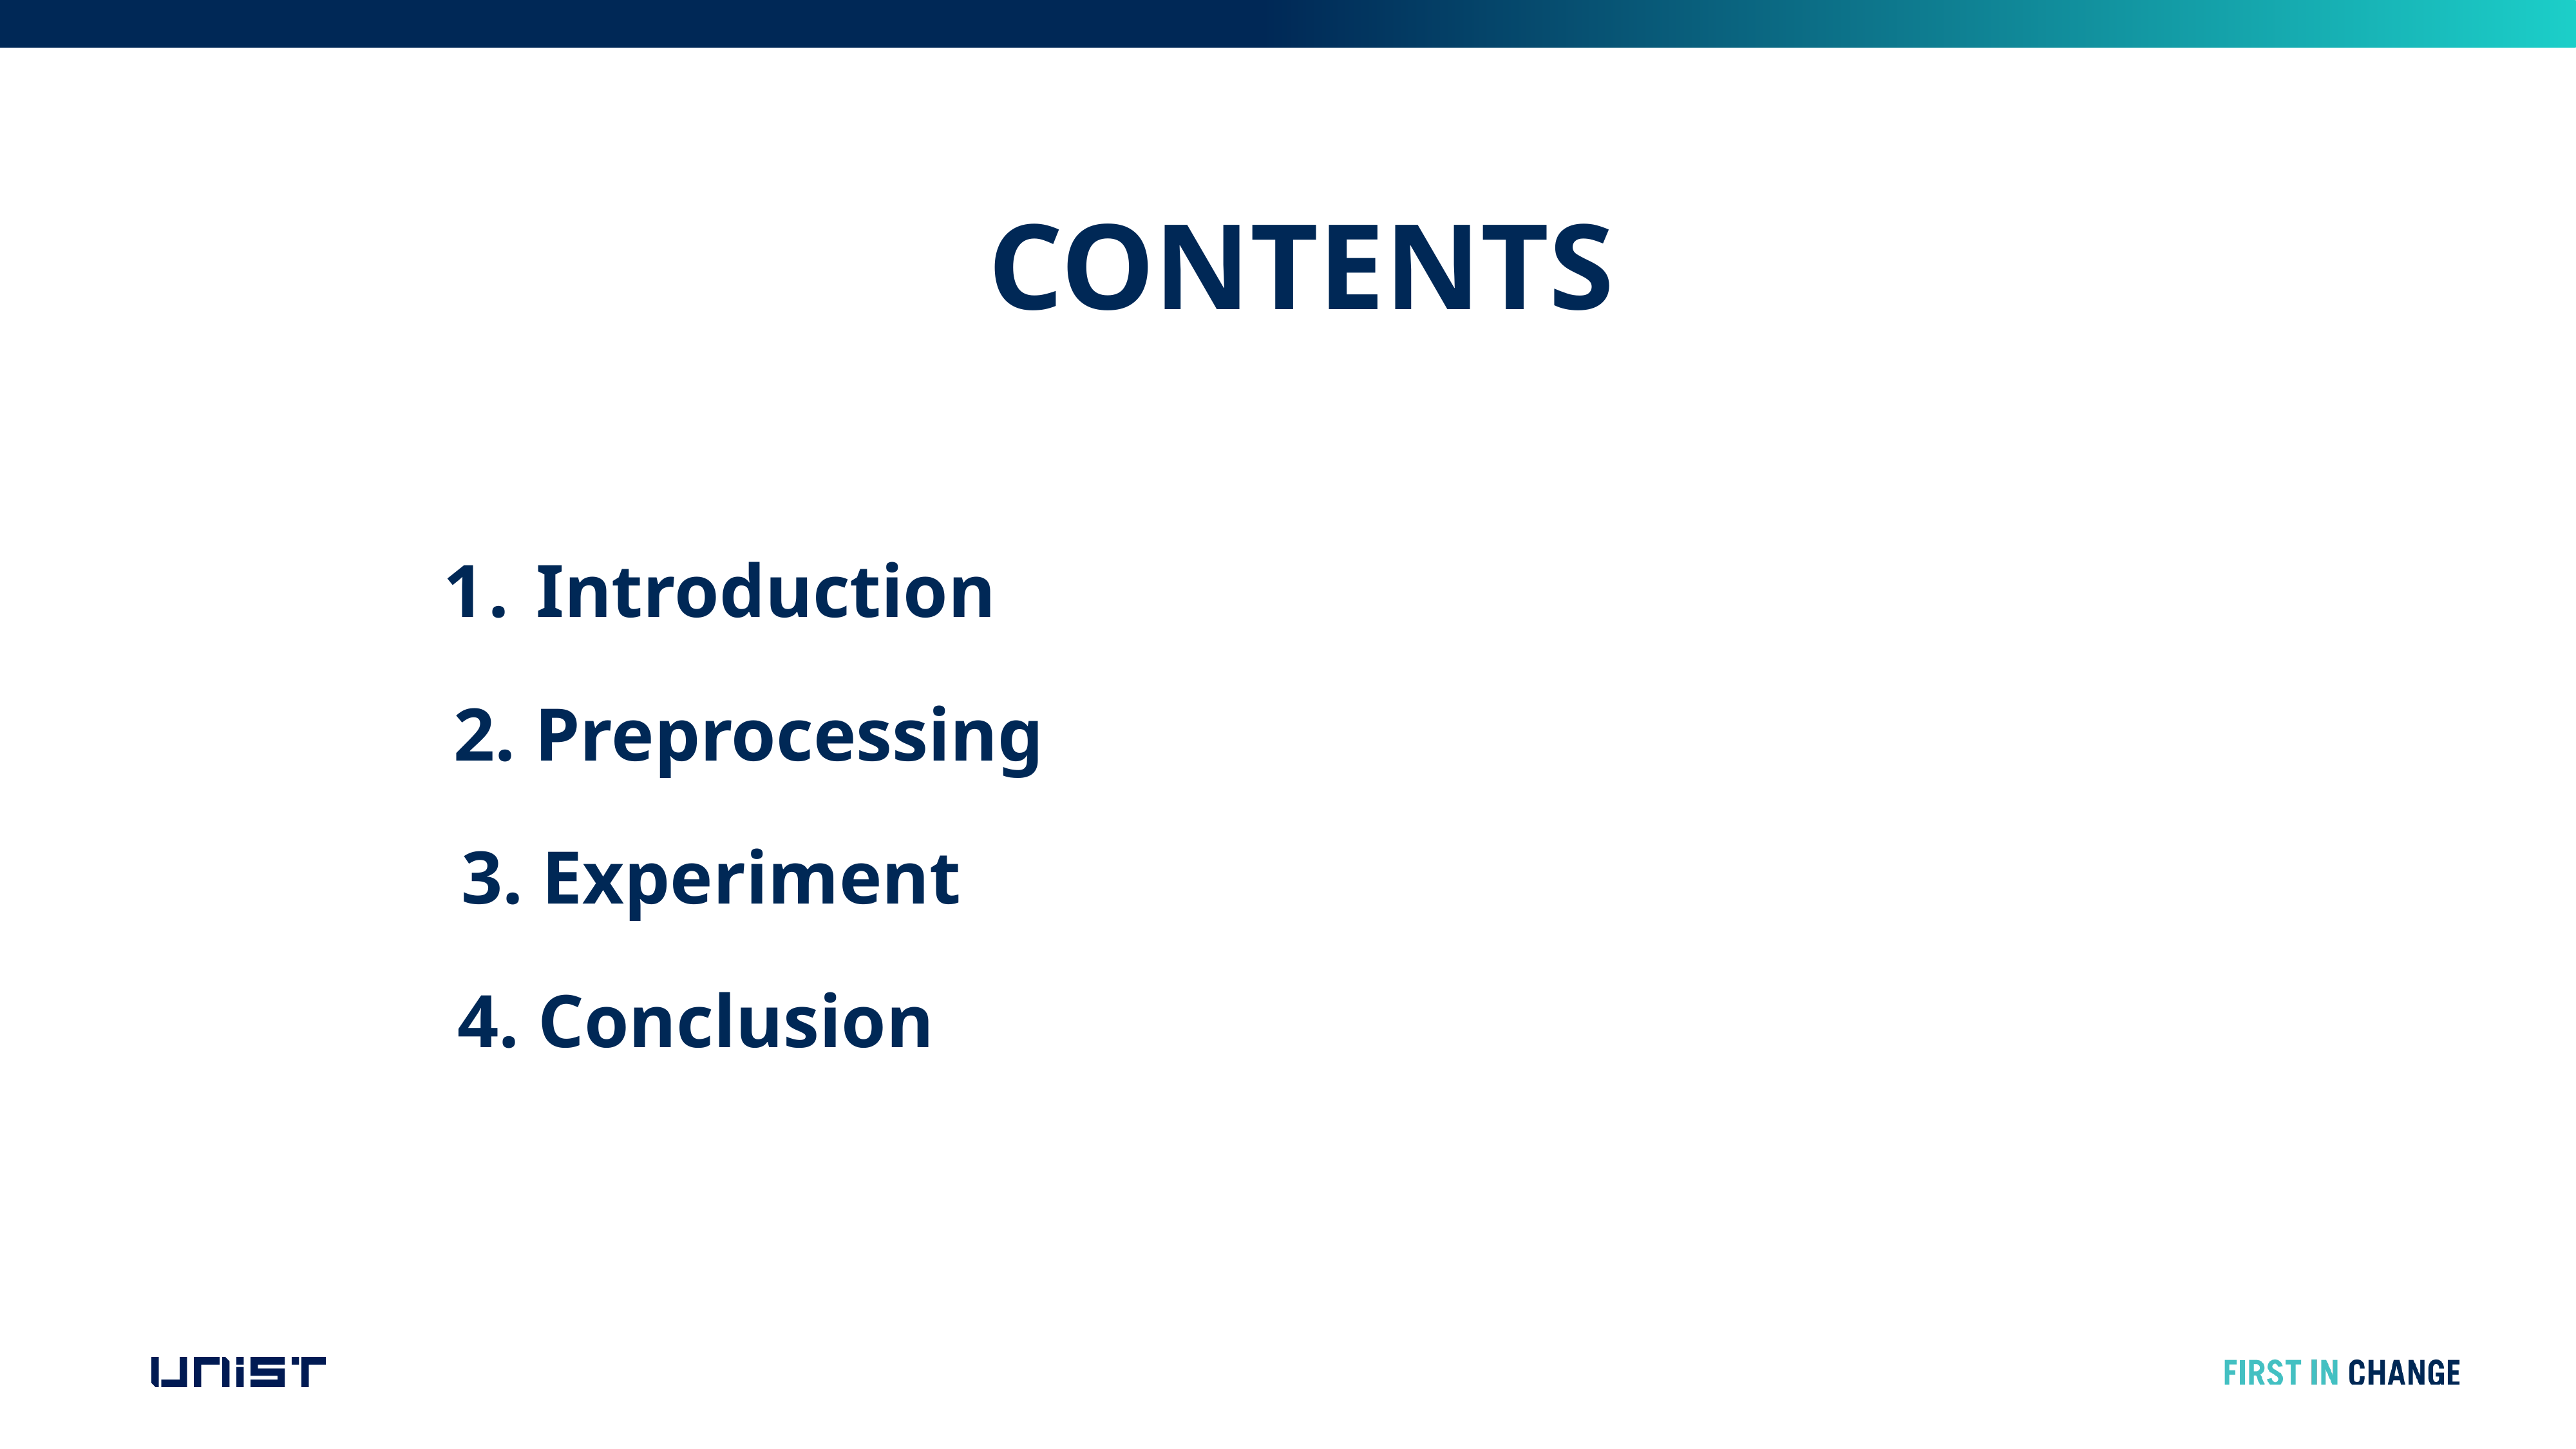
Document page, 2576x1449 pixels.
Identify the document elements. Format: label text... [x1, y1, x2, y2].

text_box CONTENTS [978, 186, 1624, 338]
text_box 2. Preprocessing [444, 683, 1054, 781]
picture [151, 1357, 326, 1387]
text_box 4. Conclusion [448, 970, 944, 1067]
text_box 1. Introduction [433, 540, 1006, 637]
text_box 3. Experiment [451, 826, 1288, 923]
